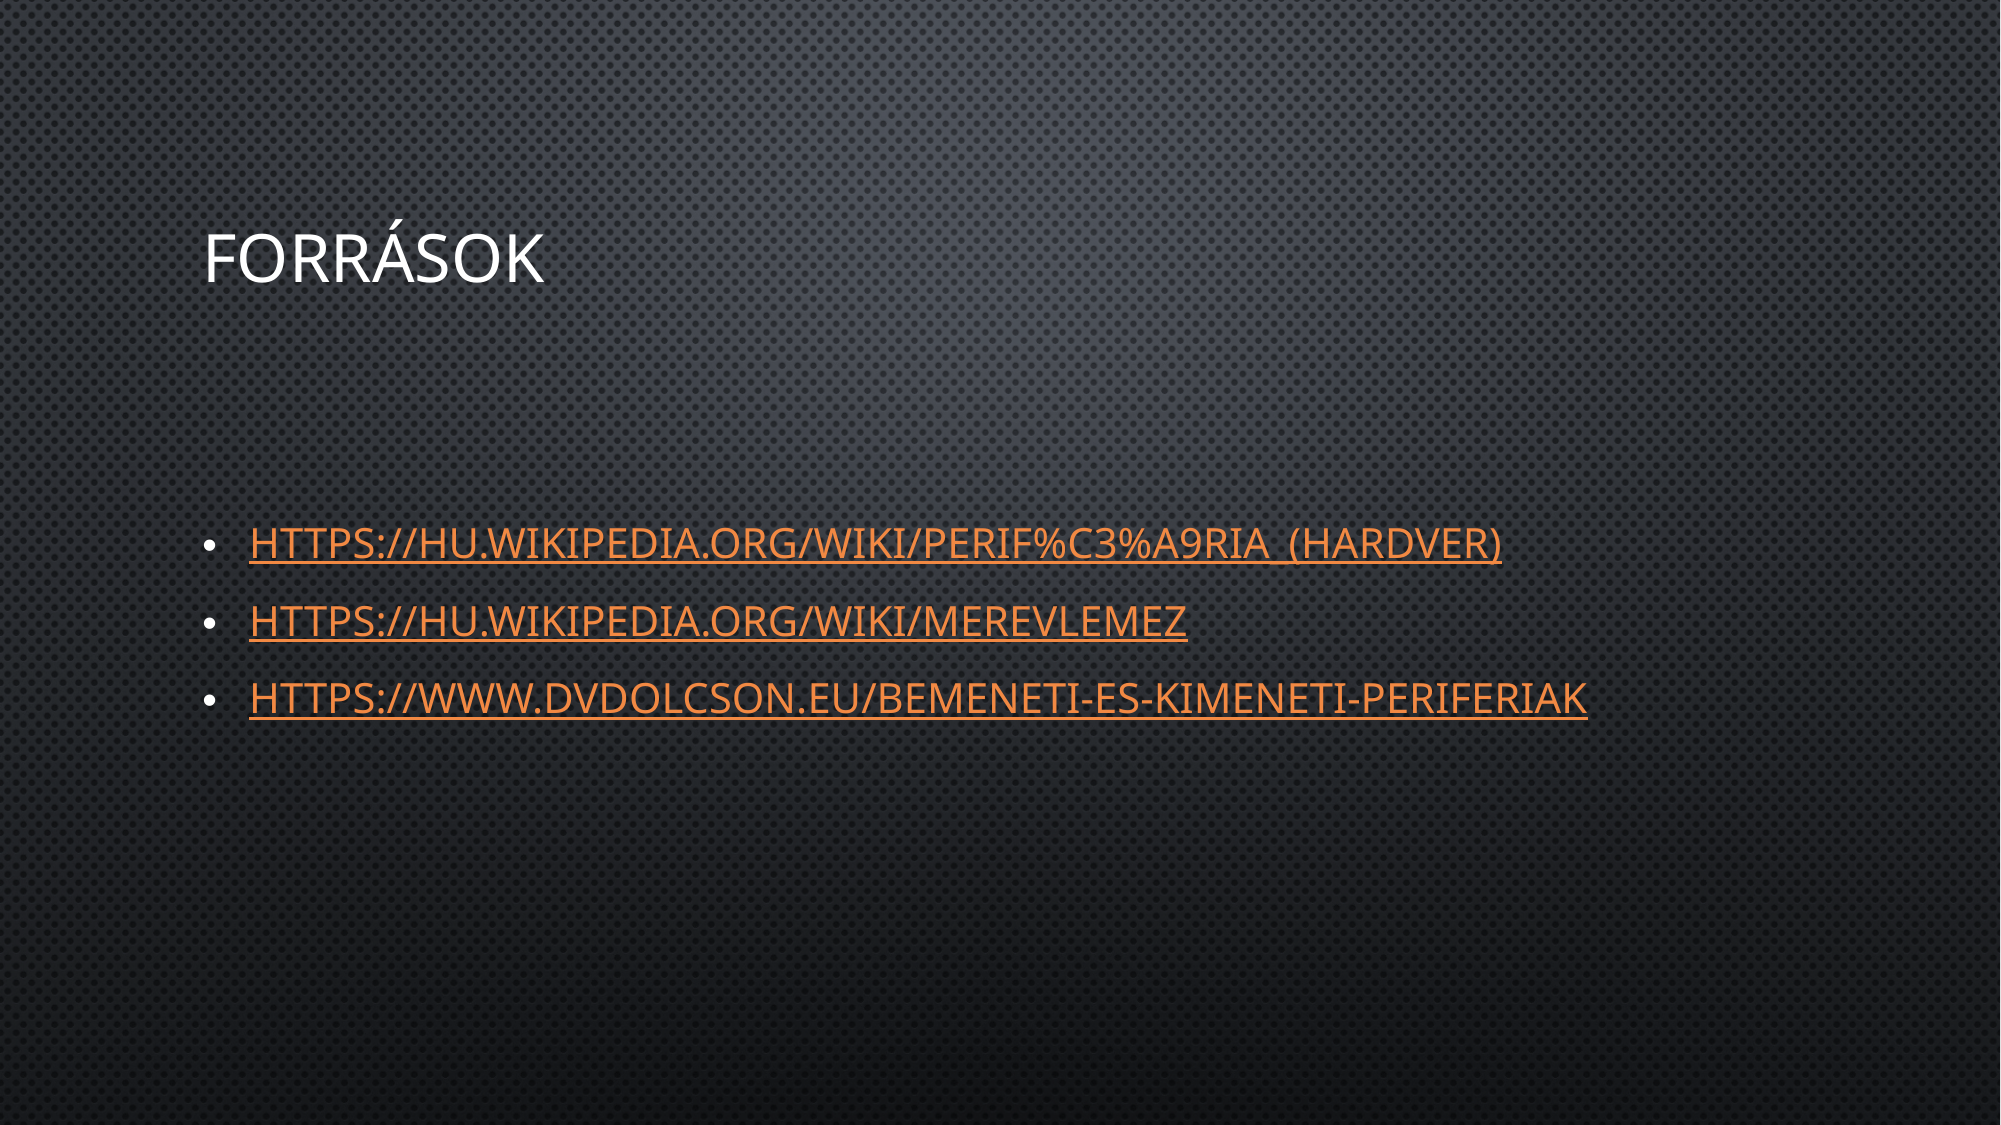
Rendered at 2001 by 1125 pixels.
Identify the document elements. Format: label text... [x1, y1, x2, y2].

title Források [187, 99, 1813, 413]
list https://hu.wikipedia.org/wiki/Perif%C3%A9ria_(hardver) https://hu.wikipedia.org/wiki/Merevlemez https://www.dvdolcson.eu/bemeneti-es-kimeneti-periferiak [187, 437, 1813, 950]
